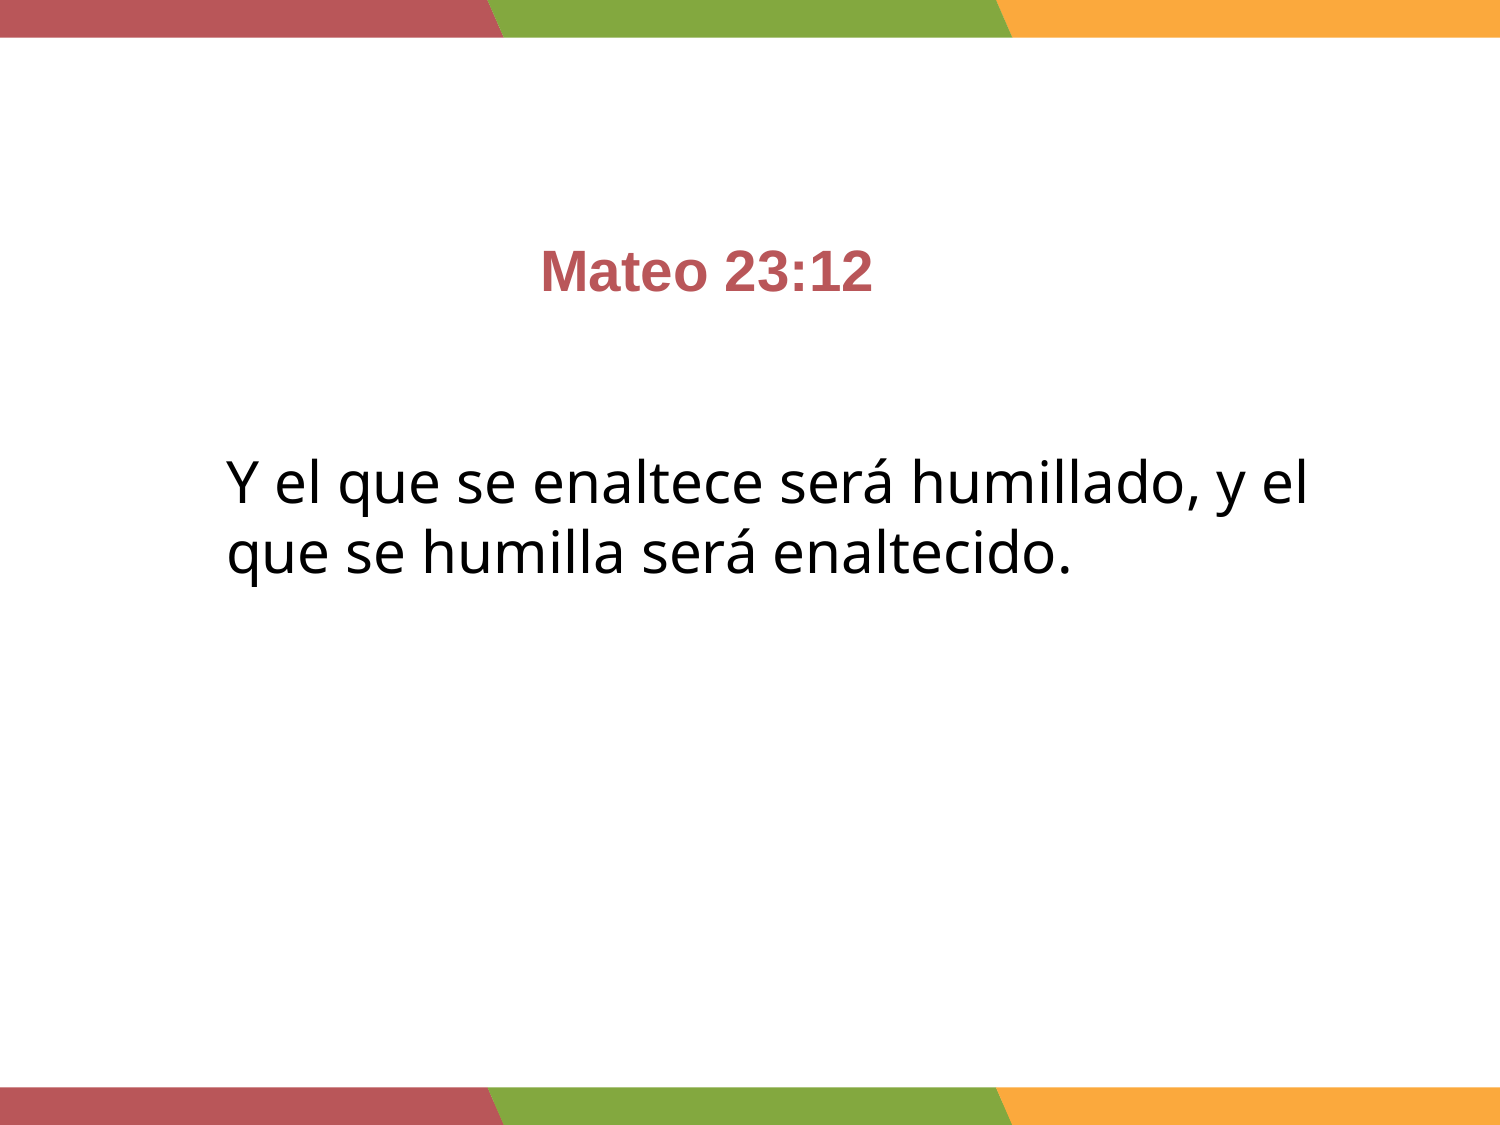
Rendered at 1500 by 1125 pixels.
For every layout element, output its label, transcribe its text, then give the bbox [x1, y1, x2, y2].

text_box Mateo 23:12 [525, 225, 890, 311]
text_box Y el que se enaltece será humillado, y el que se humilla será enaltecido. [211, 437, 1381, 593]
text_box [0, 1086, 502, 1125]
text_box [994, 1086, 1500, 1125]
text_box [485, 1086, 1010, 1125]
